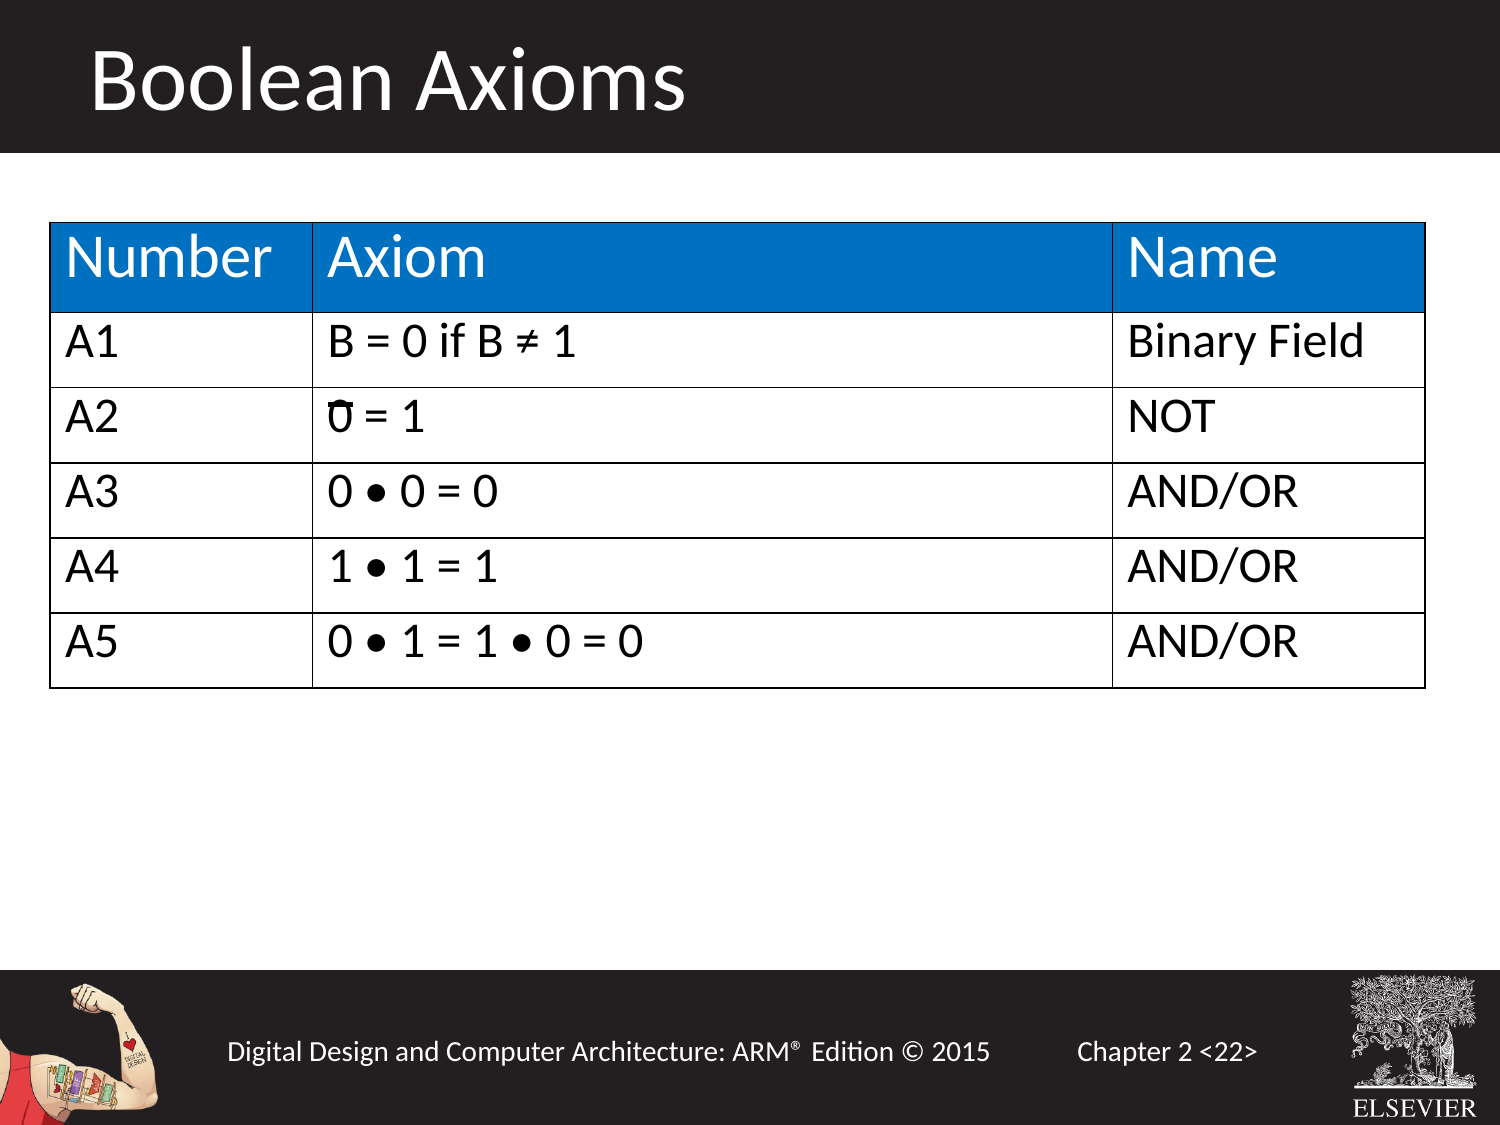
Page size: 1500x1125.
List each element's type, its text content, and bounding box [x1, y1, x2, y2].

table_cell A4 [51, 539, 312, 612]
table_cell 1 • 1 = 1 [313, 539, 1112, 612]
table_cell AND/OR [1113, 614, 1424, 687]
table_cell Binary Field [1113, 313, 1424, 387]
table_header Number [51, 223, 312, 312]
table_header Name [1113, 223, 1424, 312]
text_box Boolean Axioms [75, 11, 1375, 136]
table_cell A3 [51, 464, 312, 537]
picture [0, 979, 163, 1125]
table_cell B = 0 if B ≠ 1 [313, 313, 1112, 387]
table_cell 0 = 1 [313, 388, 1112, 462]
table_cell A1 [51, 313, 312, 387]
table_header Axiom [313, 223, 1112, 312]
table_cell AND/OR [1113, 539, 1424, 612]
table_cell NOT [1113, 388, 1424, 462]
table_cell 0 • 1 = 1 • 0 = 0 [313, 614, 1112, 687]
table_cell AND/OR [1113, 464, 1424, 537]
table_cell 0 • 0 = 0 [313, 464, 1112, 537]
picture [1350, 974, 1477, 1117]
table_cell A5 [51, 614, 312, 687]
table_cell A2 [51, 388, 312, 462]
